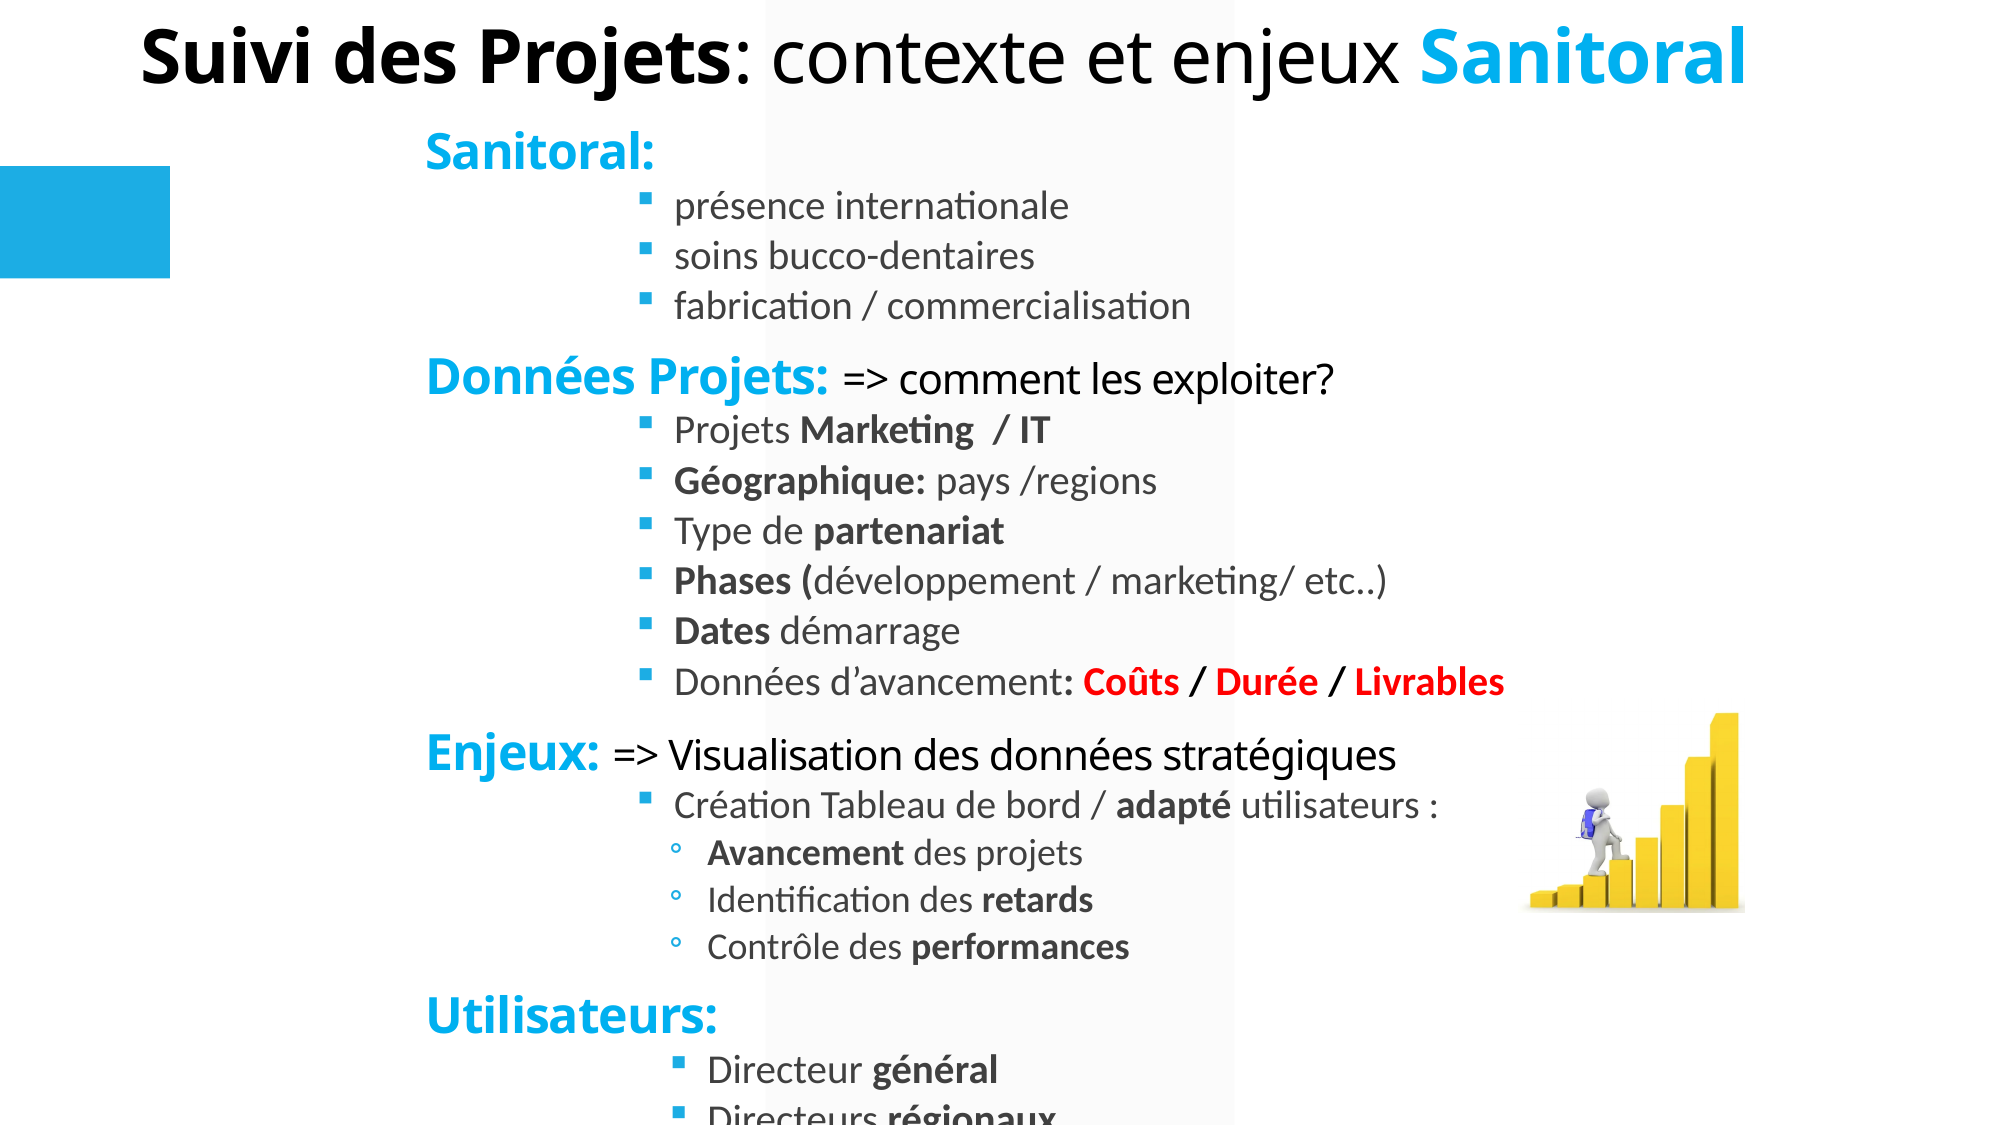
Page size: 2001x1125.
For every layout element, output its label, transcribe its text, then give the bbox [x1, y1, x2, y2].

list Sanitoral: présence internationale soins bucco-dentaires fabrication / commercialisation Données Projets: => comment les exploiter? Projets Marketing / IT Géographique: pays /regions Type de partenariat Phases (développement / marketing/ etc..) Dates démarrage Données d’avancement: Coûts / Durée / Livrables Enjeux: => Visualisation des données stratégiques Création Tableau de bord / adapté utilisateurs : Avancement des projets Identification des retards Contrôle des performances Utilisateurs: Directeur général Directeurs régionaux Directeurs de pays [425, 112, 2000, 1125]
title Suivi des Projets: contexte et enjeux Sanitoral [125, 0, 1965, 197]
picture [1518, 697, 1746, 913]
